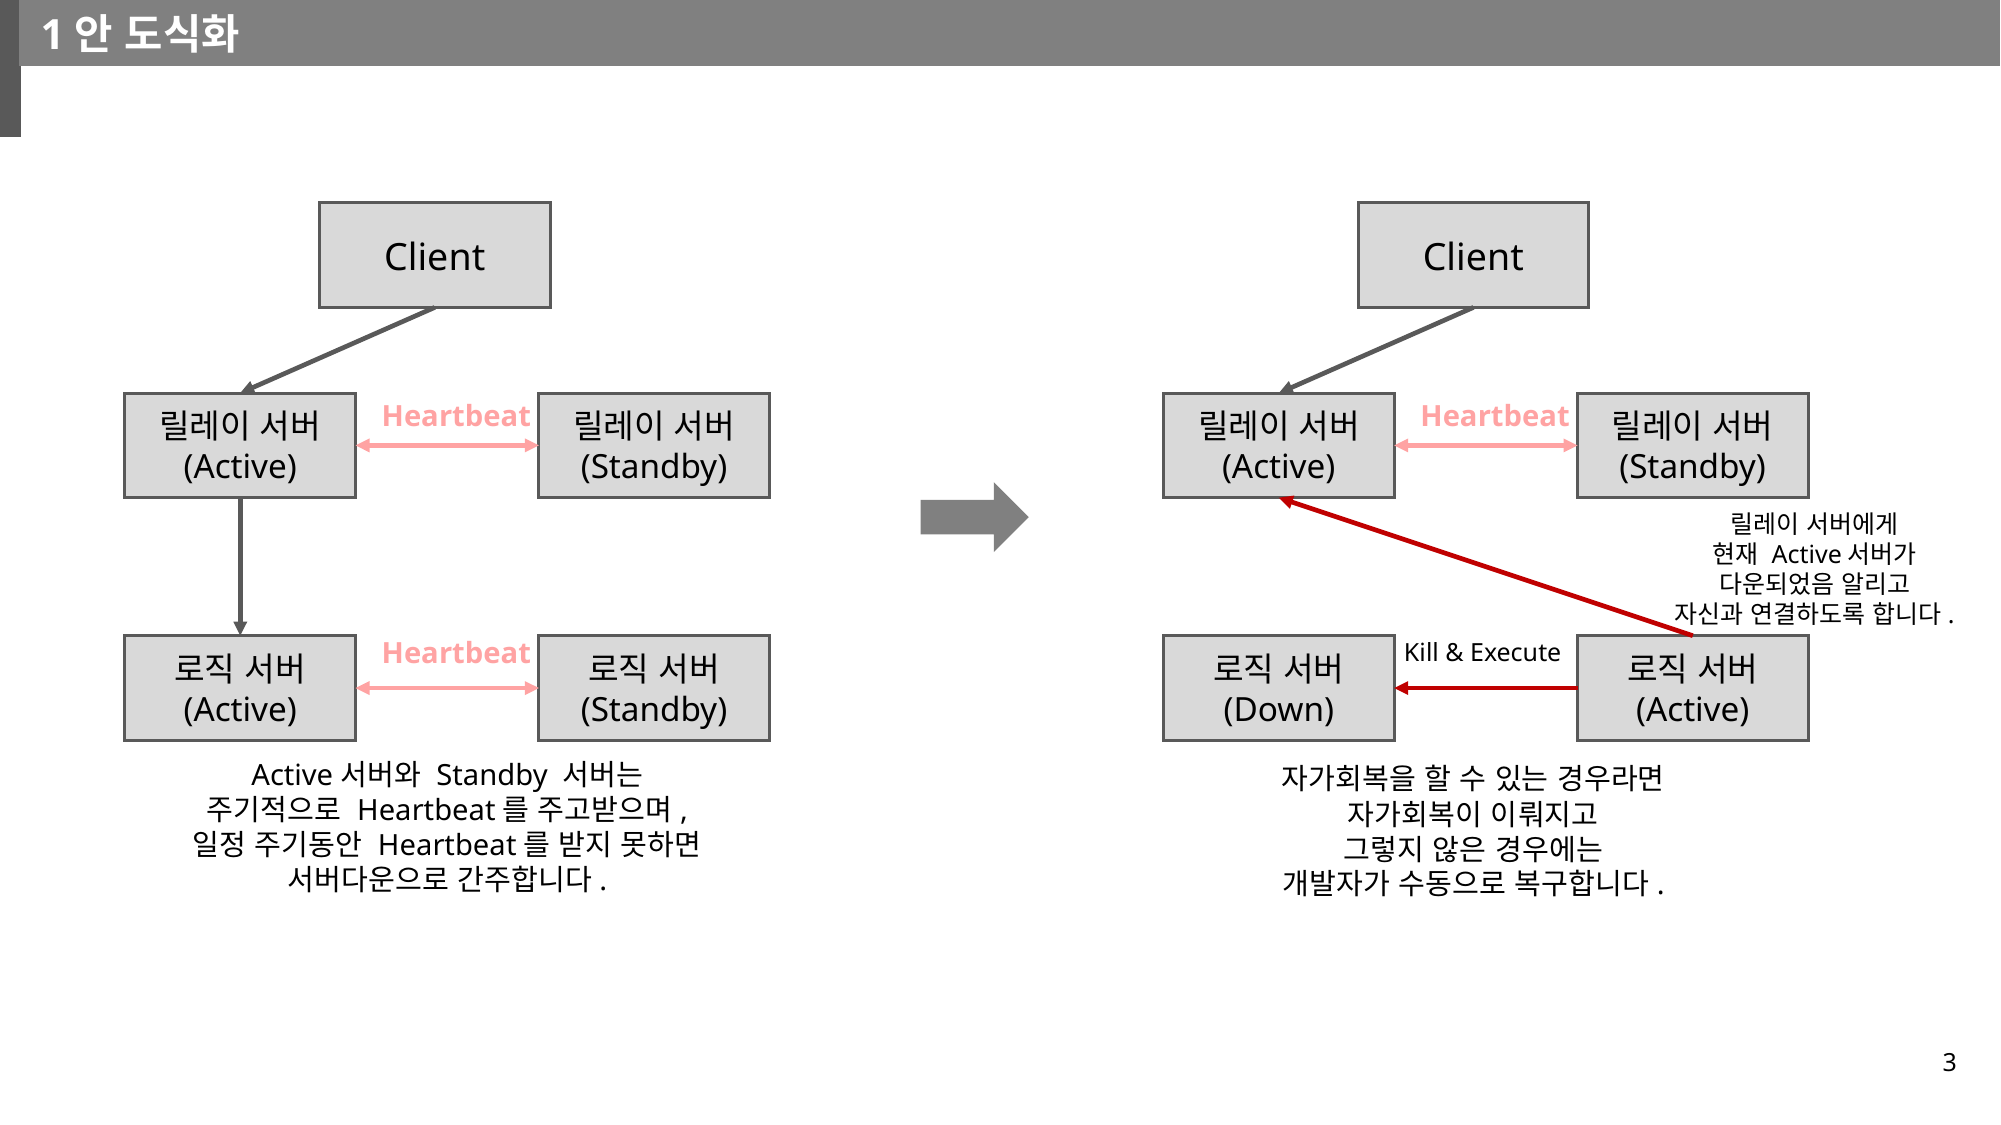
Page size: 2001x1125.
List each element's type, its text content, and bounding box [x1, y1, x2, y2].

text_box 1안 도식화 [19, 0, 2000, 66]
text_box Kill & Execute [1232, 629, 1733, 675]
text_box Heartbeat [366, 390, 551, 441]
slide_number 3 [1907, 1033, 1972, 1094]
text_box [1278, 497, 1693, 636]
text_box Heartbeat [366, 626, 551, 677]
text_box 로직 서버 (Down) [1163, 635, 1395, 741]
text_box 로직 서버 (Standby) [538, 635, 770, 741]
text_box 릴레이 서버 (Active) [1163, 392, 1395, 499]
text_box 릴레이 서버에게 현재 Active서버가 다운되었음 알리고 자신과 연결하도록 합니다. [1693, 501, 2000, 637]
text_box 자가회복을 할 수 있는 경우라면 자가회복이 이뤄지고 그렇지 않은 경우에는 개발자가 수동으로 복구합니다. [1132, 753, 1815, 909]
text_box 릴레이 서버 (Active) [124, 392, 357, 499]
text_box Heartbeat [1405, 390, 1589, 441]
text_box 로직 서버 (Active) [124, 635, 357, 741]
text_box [1278, 307, 1474, 394]
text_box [240, 307, 435, 394]
text_box Active서버와 Standby 서버는 주기적으로 Heartbeat를 주고받으며, 일정 주기동안 Heartbeat를 받지 못하면 서버다운으로 간주합니다. [19, 749, 875, 904]
text_box 릴레이 서버 (Standby) [1576, 392, 1809, 499]
text_box 릴레이 서버 (Standby) [538, 392, 770, 499]
text_box [0, 0, 21, 137]
text_box Client [1357, 202, 1590, 308]
text_box Client [318, 202, 551, 308]
text_box [920, 482, 1029, 553]
text_box 로직 서버 (Active) [1576, 637, 1809, 741]
